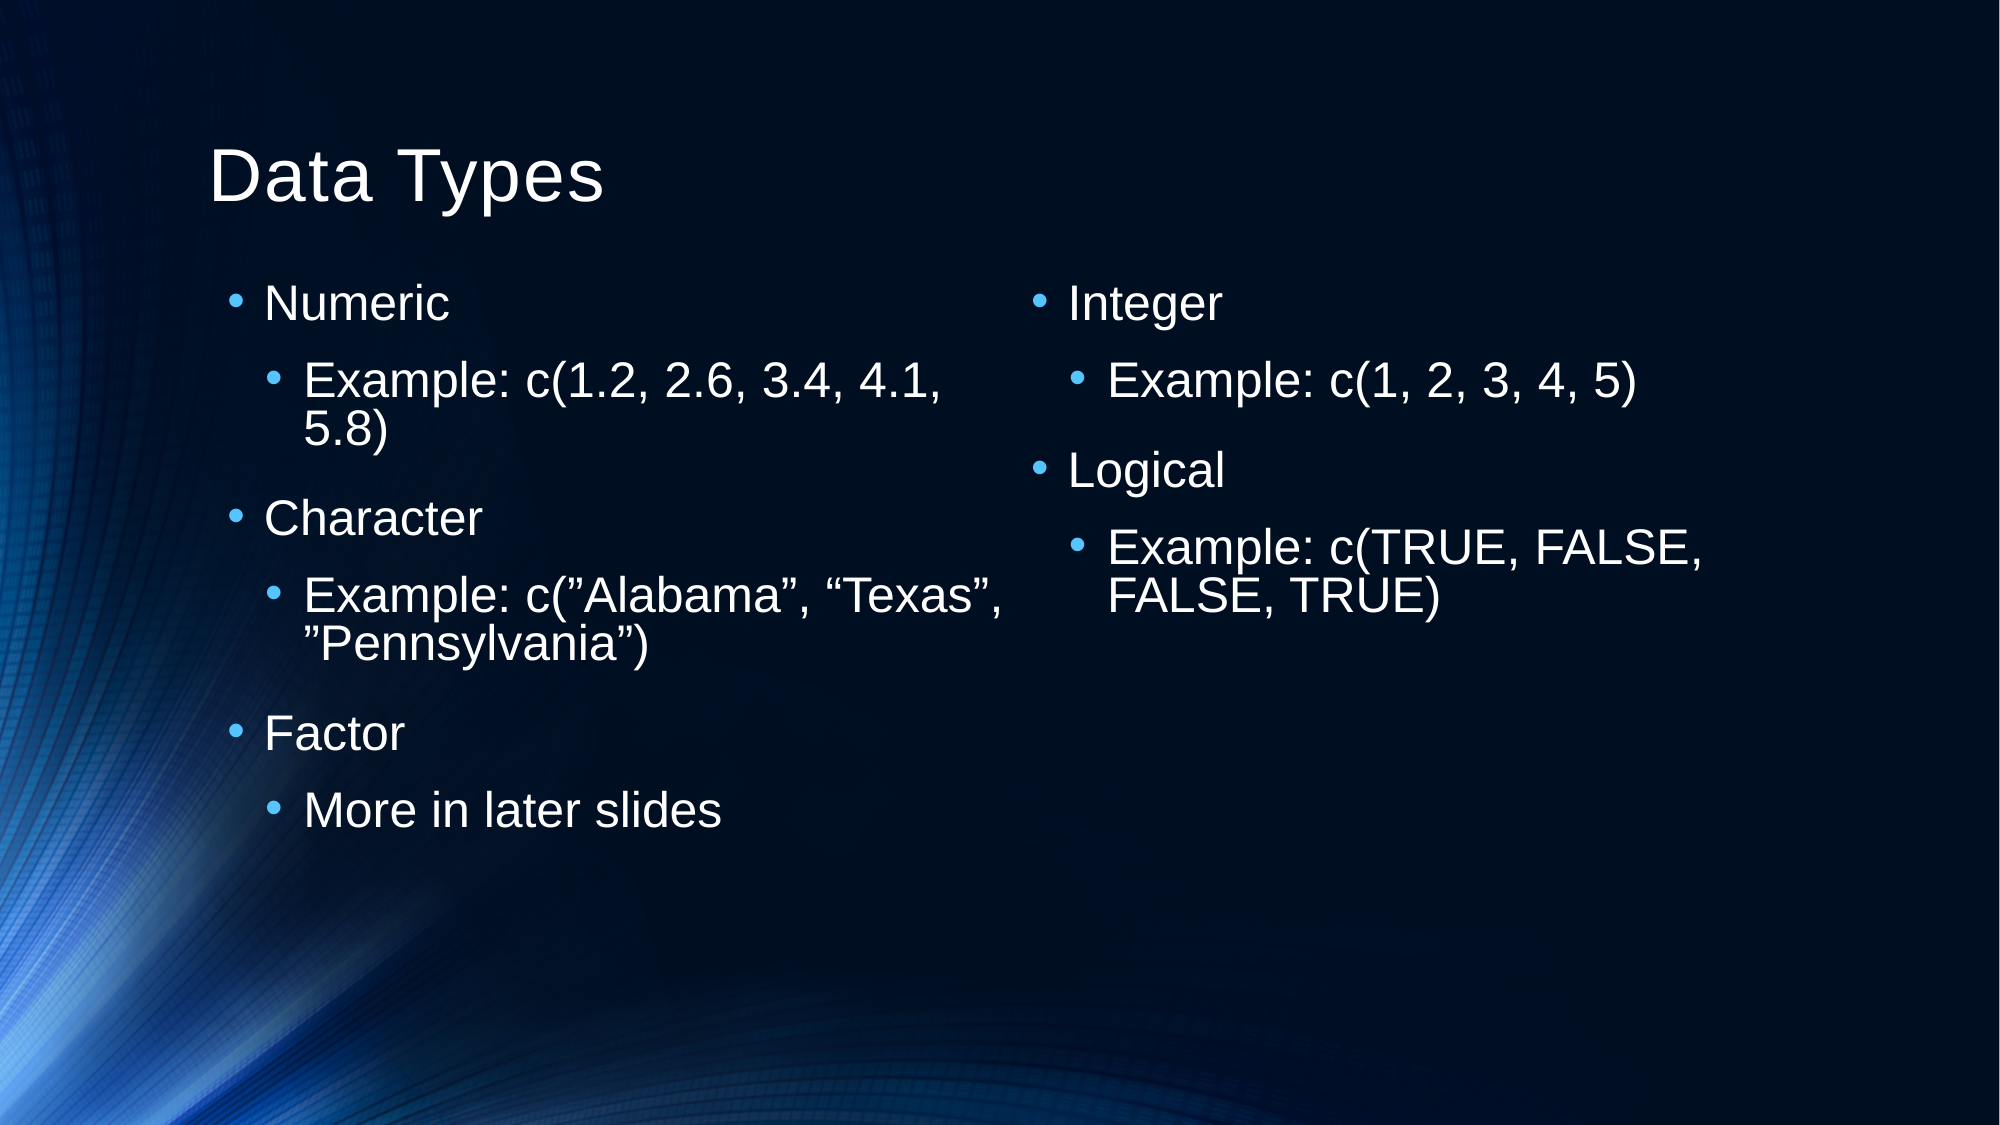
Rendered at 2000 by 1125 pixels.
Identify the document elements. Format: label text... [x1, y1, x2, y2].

picture [0, 0, 2000, 1125]
list Numeric Example: c(1.2, 2.6, 3.4, 4.1, 5.8) Character Example: c(”Alabama”, “Texas”, ”Pennsylvania”) Factor More in later slides Integer Example: c(1, 2, 3, 4, 5) Logical Example: c(TRUE, FALSE, FALSE, TRUE) [212, 275, 1850, 963]
title Data Types [193, 0, 1725, 225]
